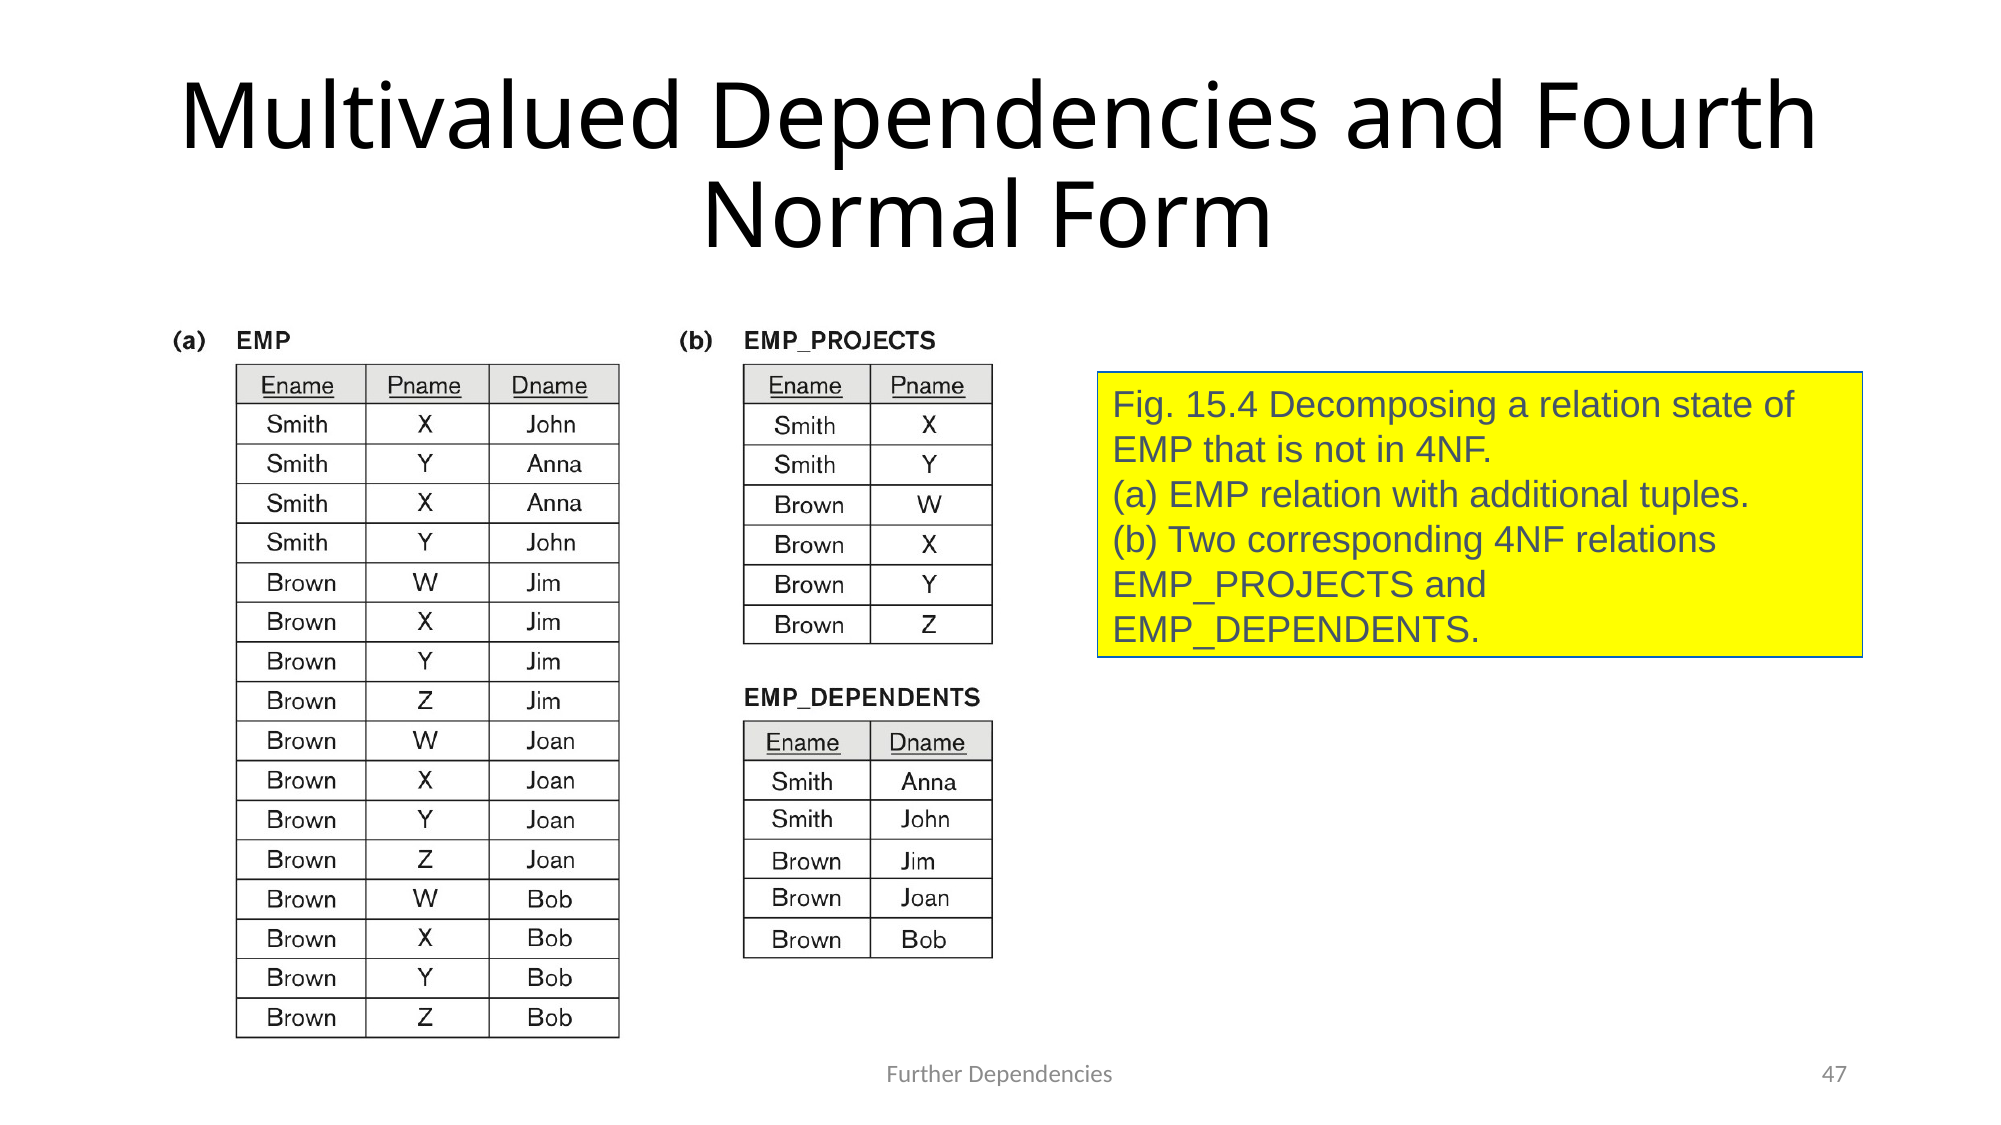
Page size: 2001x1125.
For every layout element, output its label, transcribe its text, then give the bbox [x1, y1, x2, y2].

text_box Fig. 15.4 Decomposing a relation state of EMP that is not in 4NF. (a) EMP relation with additional tuples. (b) Two corresponding 4NF relations EMP_PROJECTS and EMP_DEPENDENTS. [1097, 372, 1863, 657]
picture [160, 309, 1015, 1056]
title Multivalued Dependencies and Fourth Normal Form [137, 59, 1863, 278]
footer Further Dependencies [662, 1042, 1338, 1103]
slide_number 47 [1412, 1042, 1863, 1103]
